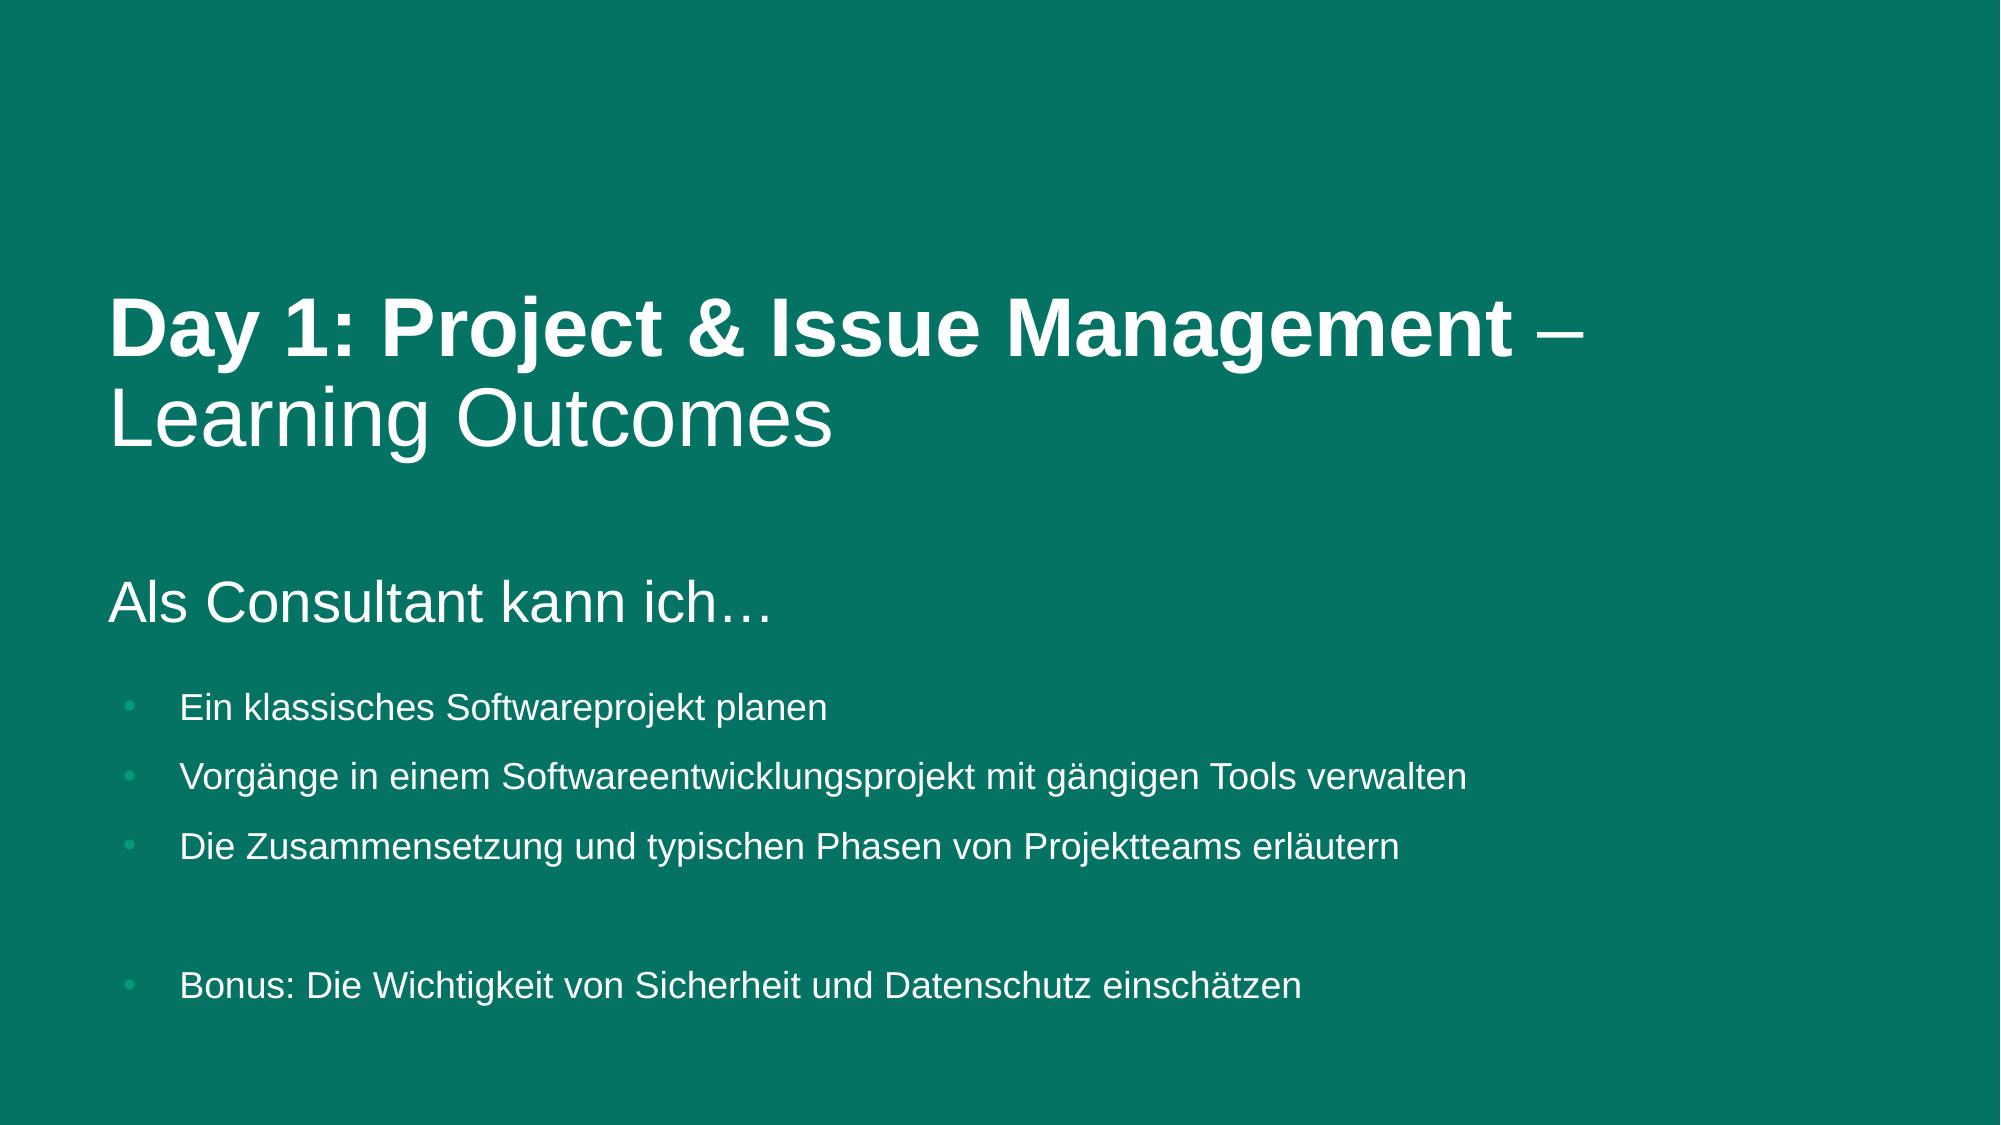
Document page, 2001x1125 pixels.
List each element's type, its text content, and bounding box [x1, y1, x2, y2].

text_box Ein klassisches Softwareprojekt planen Vorgänge in einem Softwareentwicklungsprojekt mit gängigen Tools verwalten Die Zusammensetzung und typischen Phasen von Projektteams erläutern Bonus: Die Wichtigkeit von Sicherheit und Datenschutz einschätzen [108, 680, 1768, 854]
text_box Day 1: Project & Issue Management – Learning Outcomes Als Consultant kann ich… [108, 184, 1768, 615]
